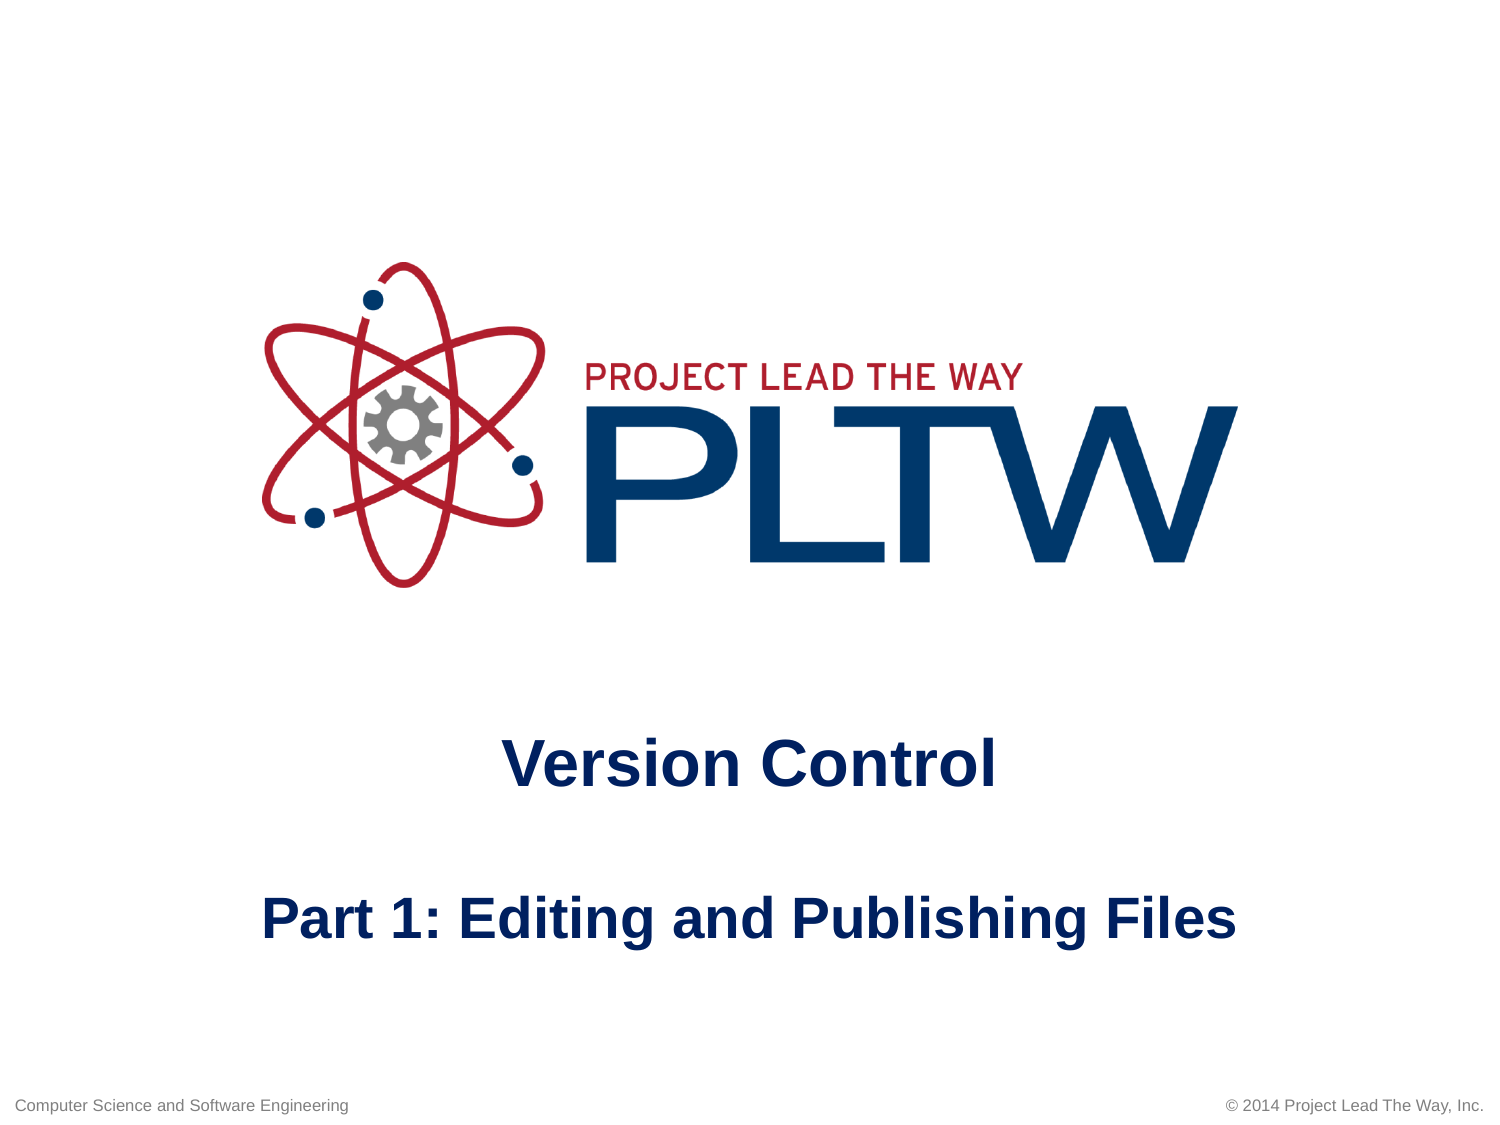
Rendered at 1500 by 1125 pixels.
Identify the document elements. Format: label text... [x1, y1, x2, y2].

text_box © 2014 Project Lead The Way, Inc. [1137, 1087, 1500, 1125]
picture [262, 262, 1238, 588]
text_box Computer Science and Software Engineering [0, 1087, 410, 1125]
text_box Version Control Part 1: Editing and Publishing Files [224, 712, 1275, 850]
